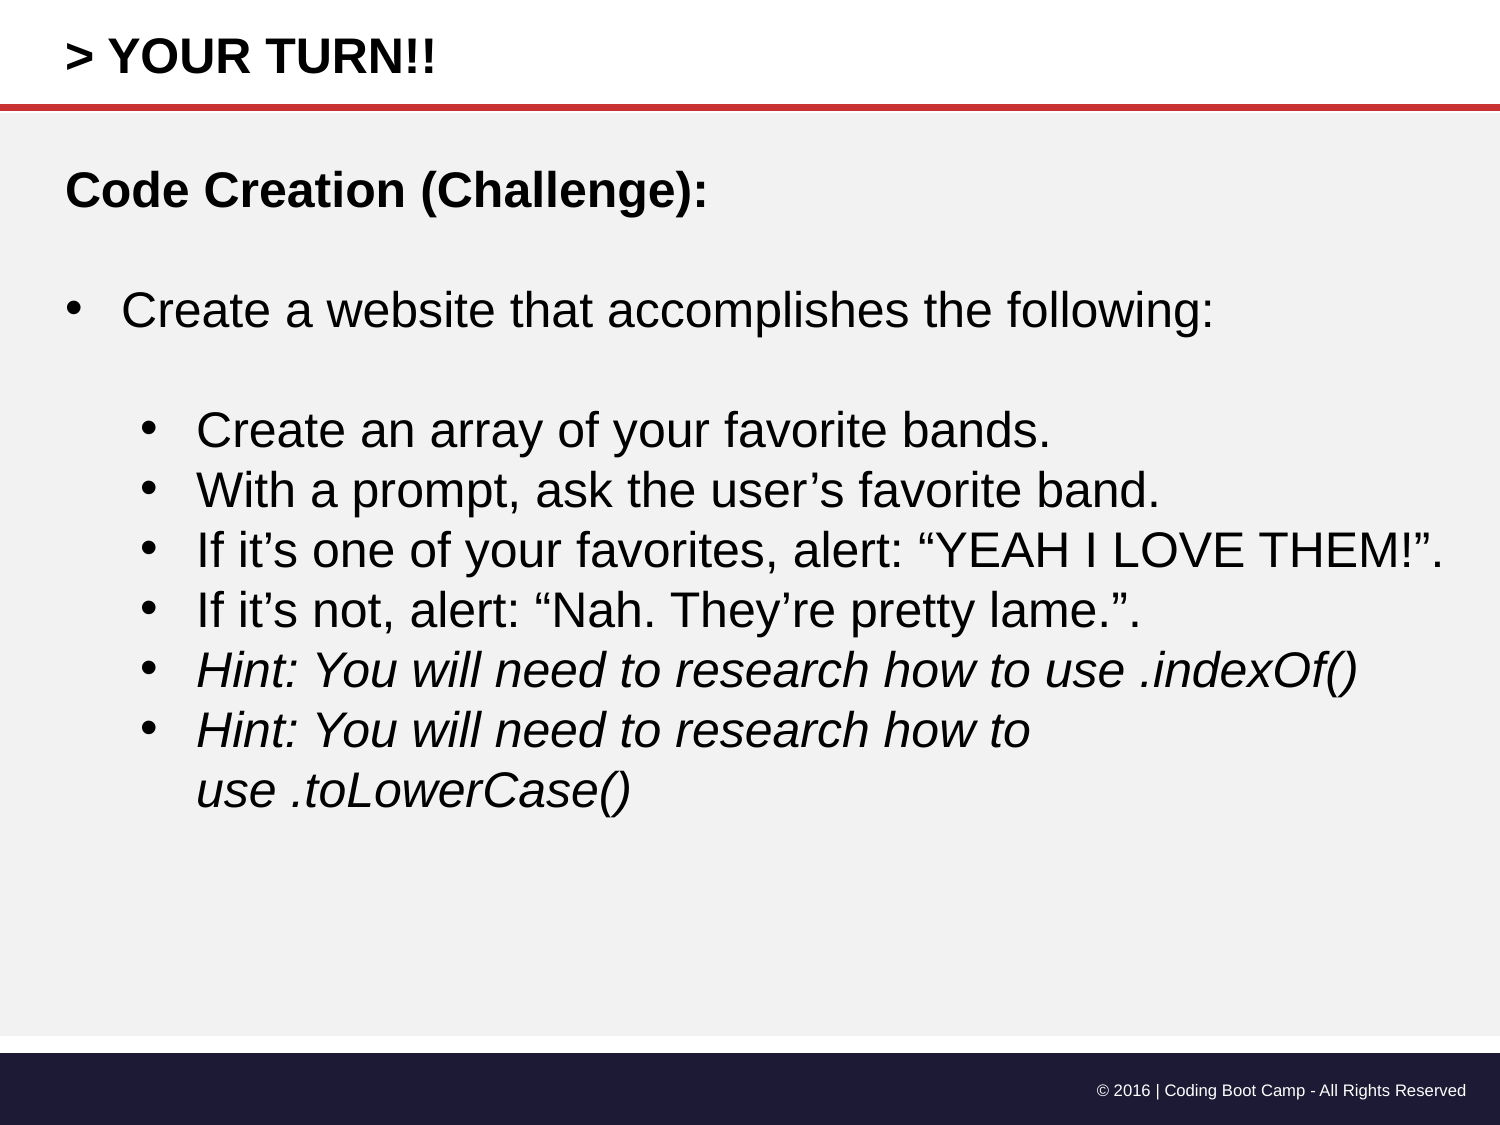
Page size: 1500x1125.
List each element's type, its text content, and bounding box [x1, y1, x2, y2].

text_box > YOUR TURN!! [50, 16, 913, 92]
text_box [0, 113, 1500, 1037]
text_box Code Creation (Challenge): Create a website that accomplishes the following: Create an array of your favorite bands. With a prompt, ask the user’s favorite band. If it’s one of your favorites, alert: “YEAH I LOVE THEM!”. If it’s not, alert: “Nah. They’re pretty lame.”. Hint: You will need to research how to use .indexOf() Hint: You will need to research how to use .toLowerCase() [49, 149, 1475, 893]
